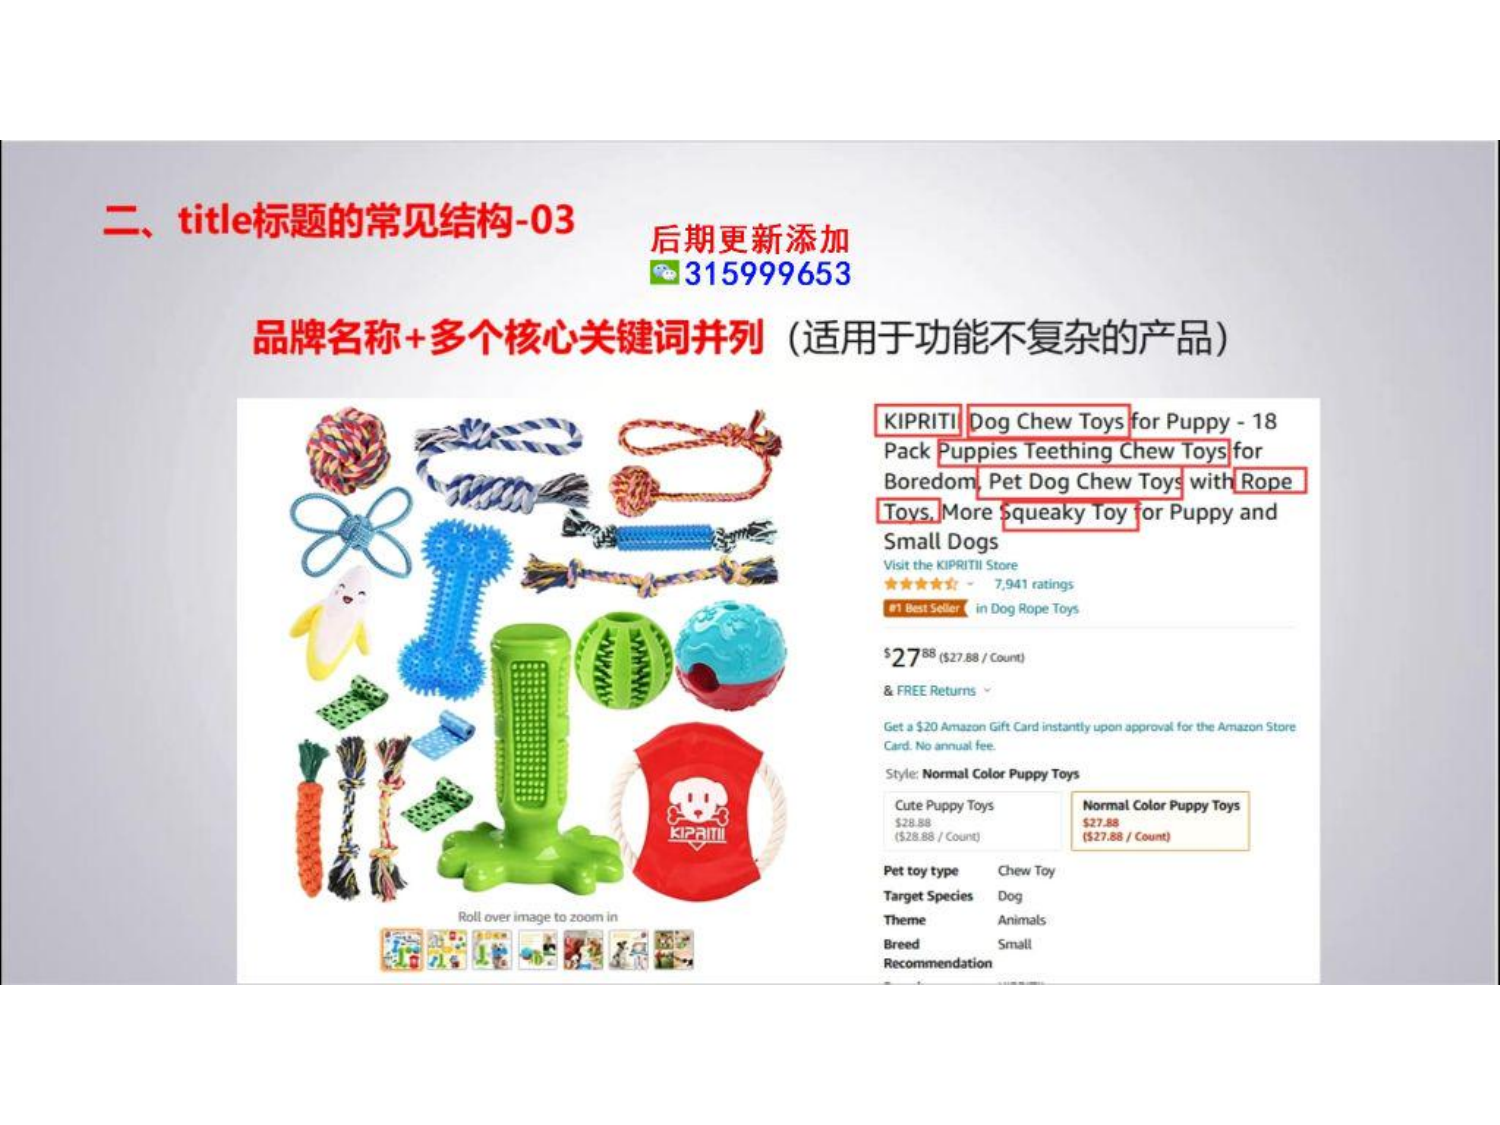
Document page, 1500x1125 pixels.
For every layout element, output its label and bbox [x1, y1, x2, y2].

picture [0, 140, 1500, 985]
